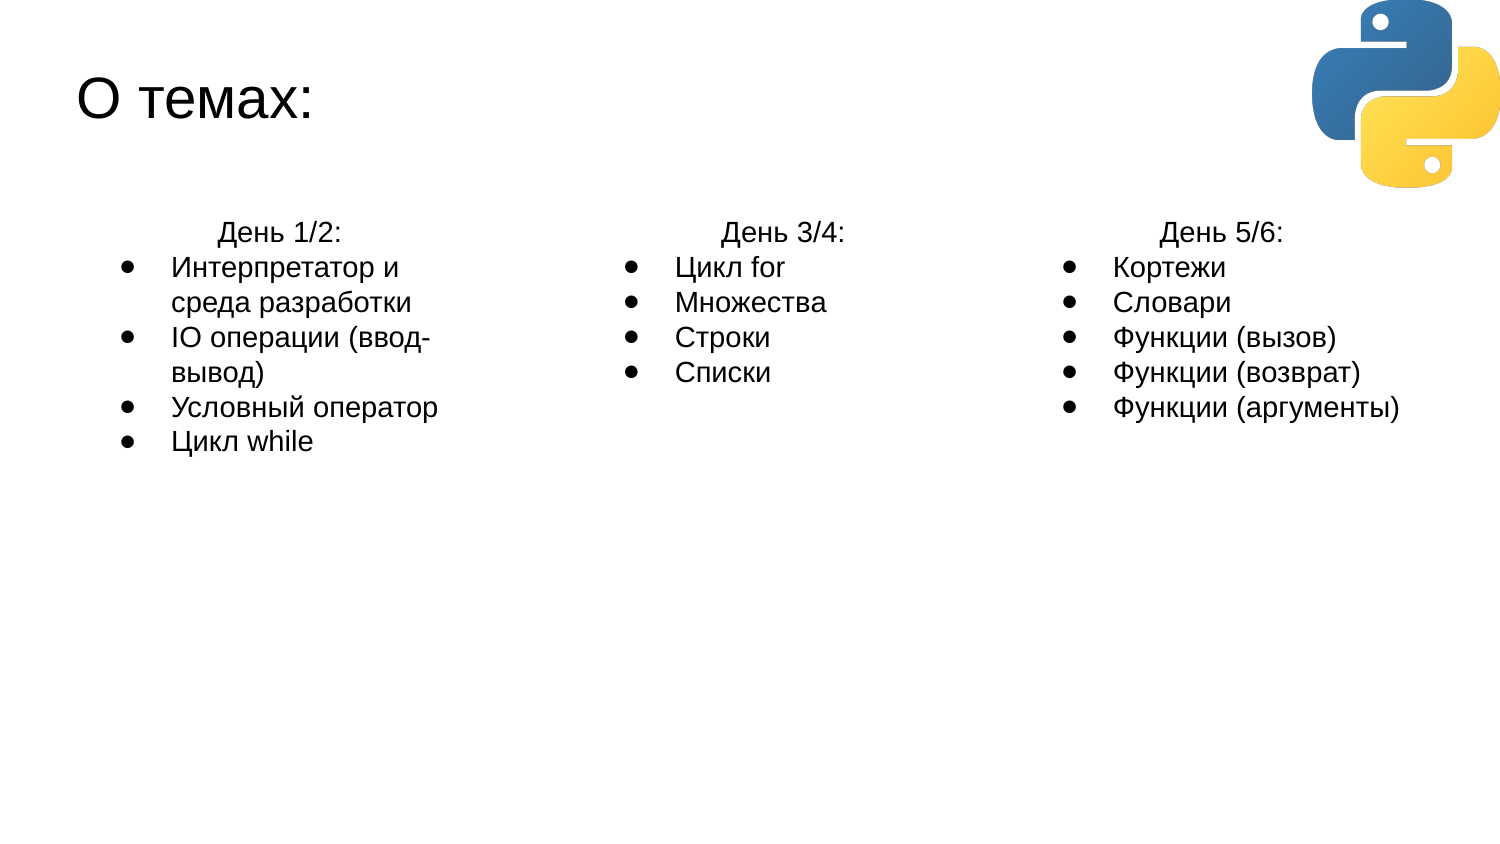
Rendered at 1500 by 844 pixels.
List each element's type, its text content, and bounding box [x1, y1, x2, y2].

text_box День 3/4: Цикл for Множества Строки Списки [584, 198, 983, 491]
text_box О темах: [61, 44, 605, 174]
text_box День 1/2: Интерпретатор и среда разработки IO операции (ввод-вывод) Условный оператор Цикл while [80, 198, 479, 491]
text_box День 5/6: Кортежи Словари Функции (вызов) Функции (возврат) Функции (аргументы) [1023, 198, 1421, 491]
picture [1311, 0, 1500, 188]
